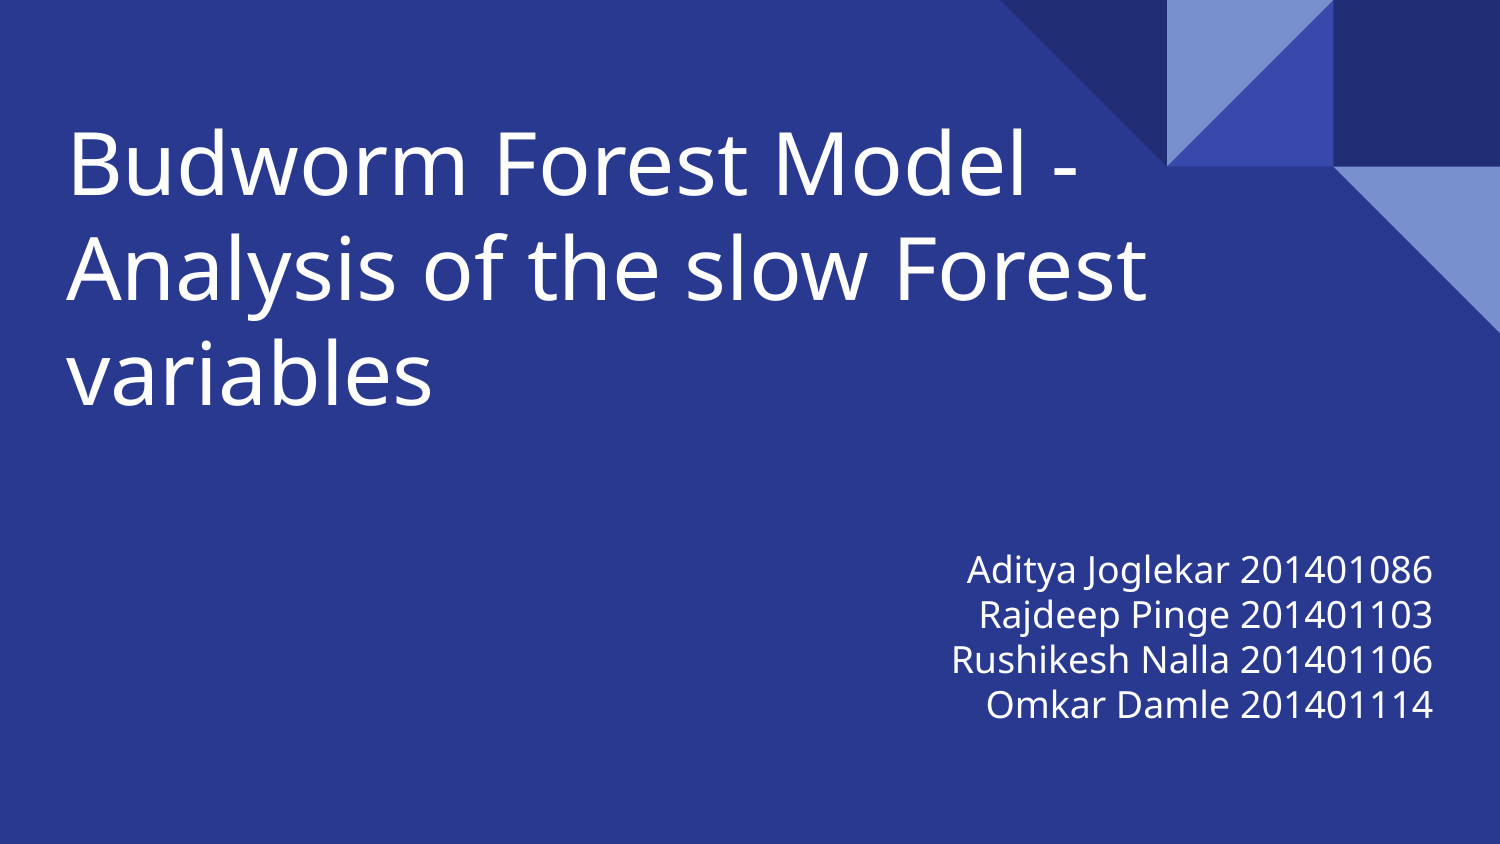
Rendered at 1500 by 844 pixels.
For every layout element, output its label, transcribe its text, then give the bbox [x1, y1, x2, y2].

title Budworm Forest Model - Analysis of the slow Forest variables [51, 307, 1449, 438]
subtitle Aditya Joglekar 201401086 Rajdeep Pinge 201401103 Rushikesh Nalla 201401106 Omkar Damle 201401114 [51, 531, 1449, 700]
